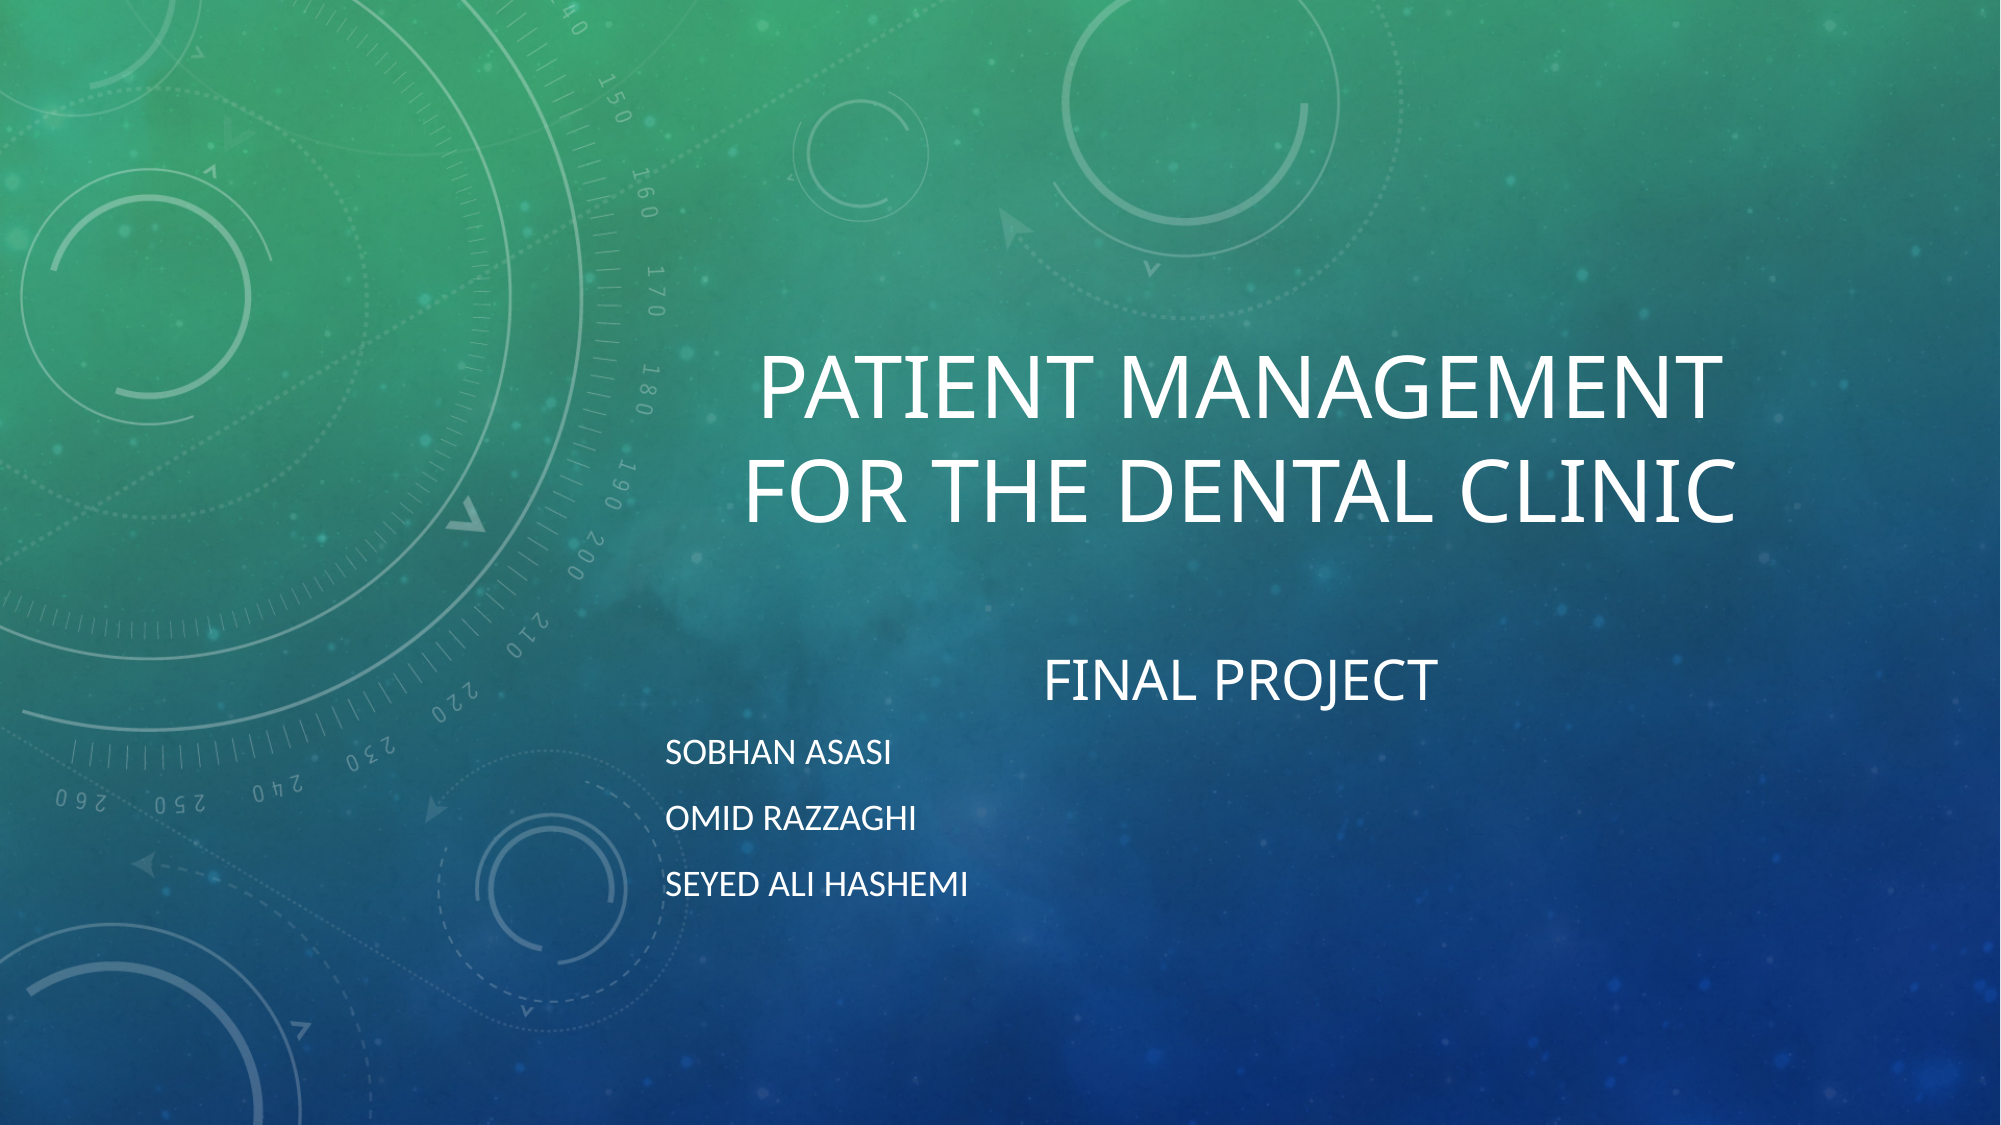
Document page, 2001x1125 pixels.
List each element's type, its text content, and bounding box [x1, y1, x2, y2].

picture [0, 0, 2001, 1125]
subtitle Sobhan asasi Omid razzaghi Seyed ali hashemi [650, 719, 1831, 950]
title Patient management for the dental clinic final project [650, 322, 1831, 719]
